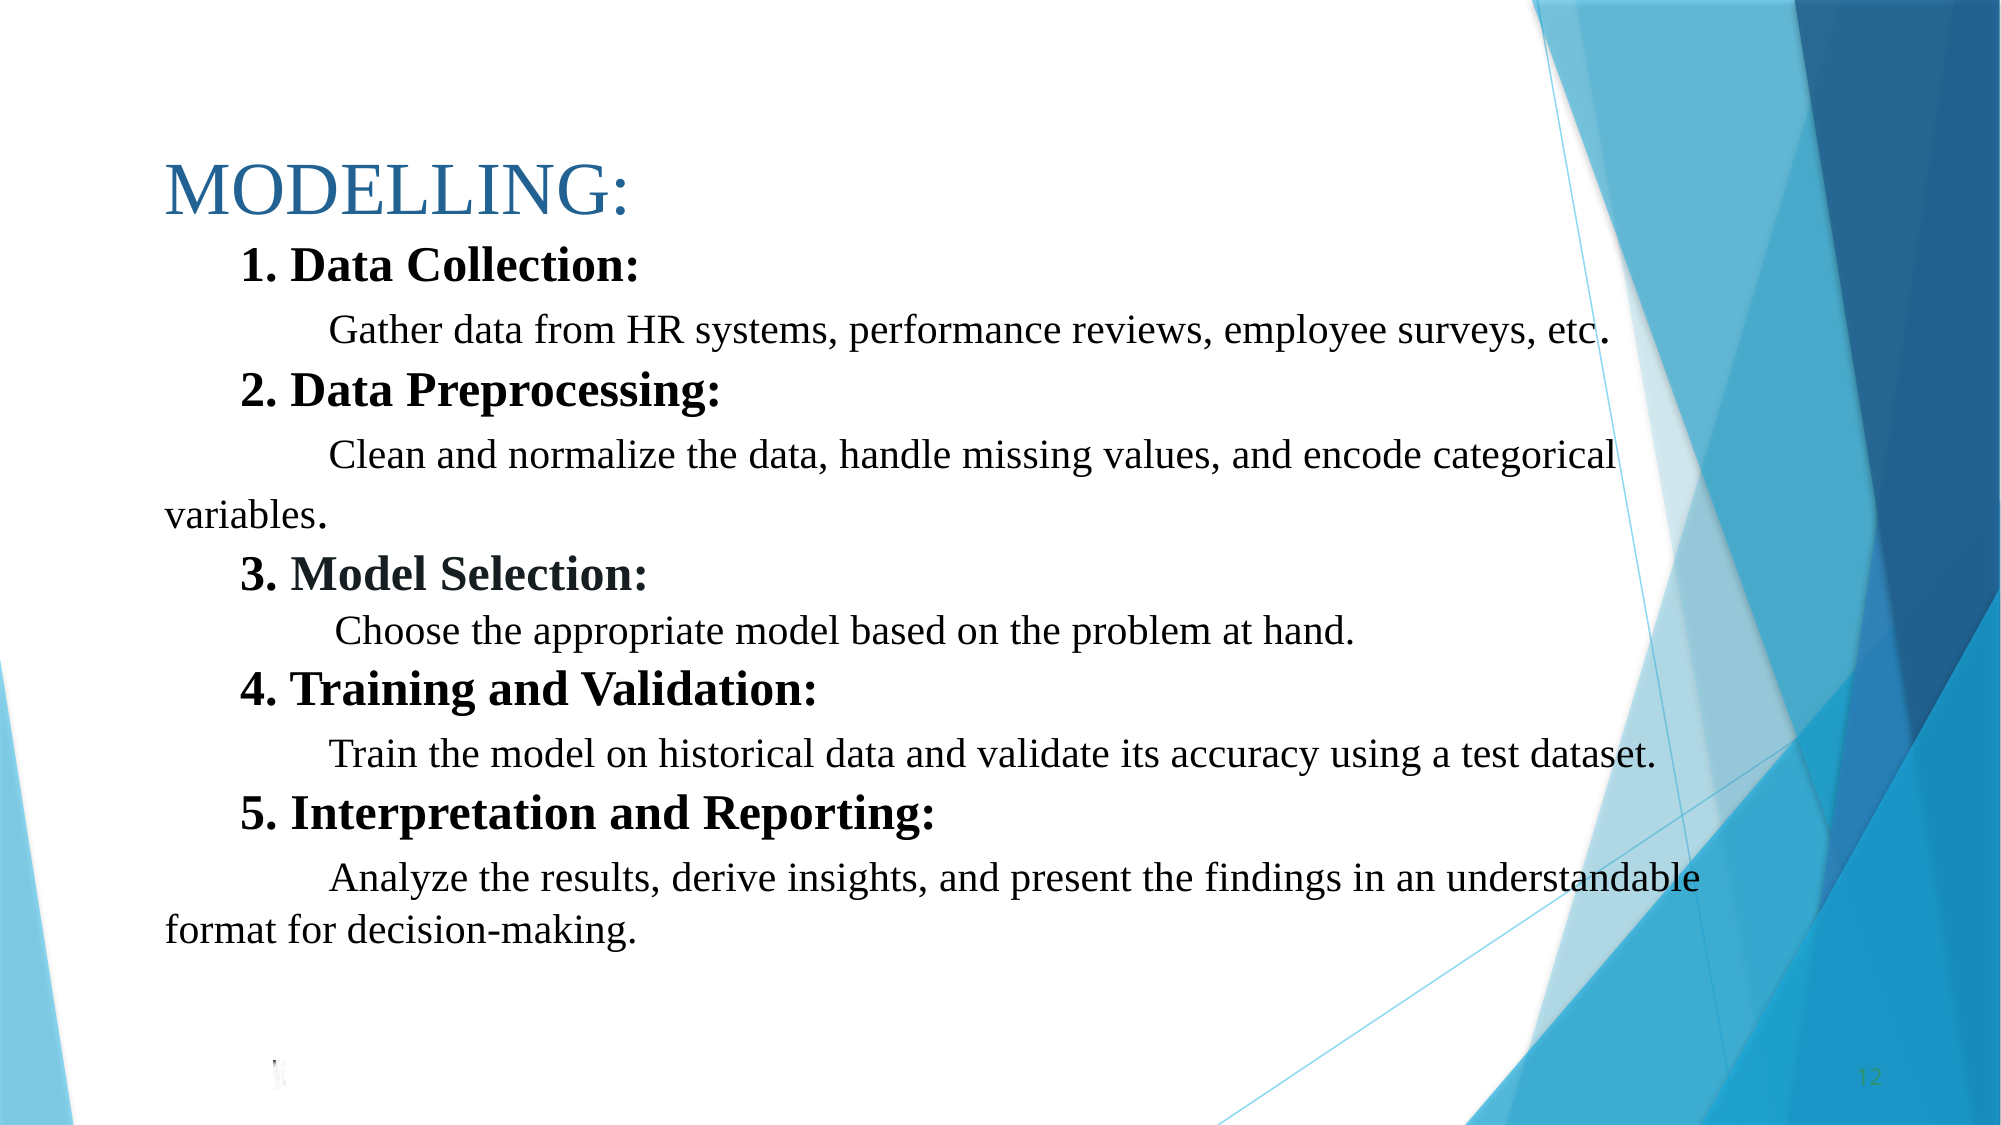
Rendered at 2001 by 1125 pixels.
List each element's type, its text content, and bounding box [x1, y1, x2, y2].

text_box 12 [1849, 1061, 1888, 1095]
picture [272, 1060, 287, 1091]
text_box MODELLING: 1. Data Collection: Gather data from HR systems, performance reviews, employee surveys, etc. 2. Data Preprocessing: Clean and normalize the data, handle missing values, and encode categorical variables. 3. Model Selection: Choose the appropriate model based on the problem at hand. 4. Training and Validation: Train the model on historical data and validate its accuracy using a test dataset. 5. Interpretation and Reporting: Analyze the results, derive insights, and present the findings in an understandable format for decision-making. [162, 137, 1727, 1054]
